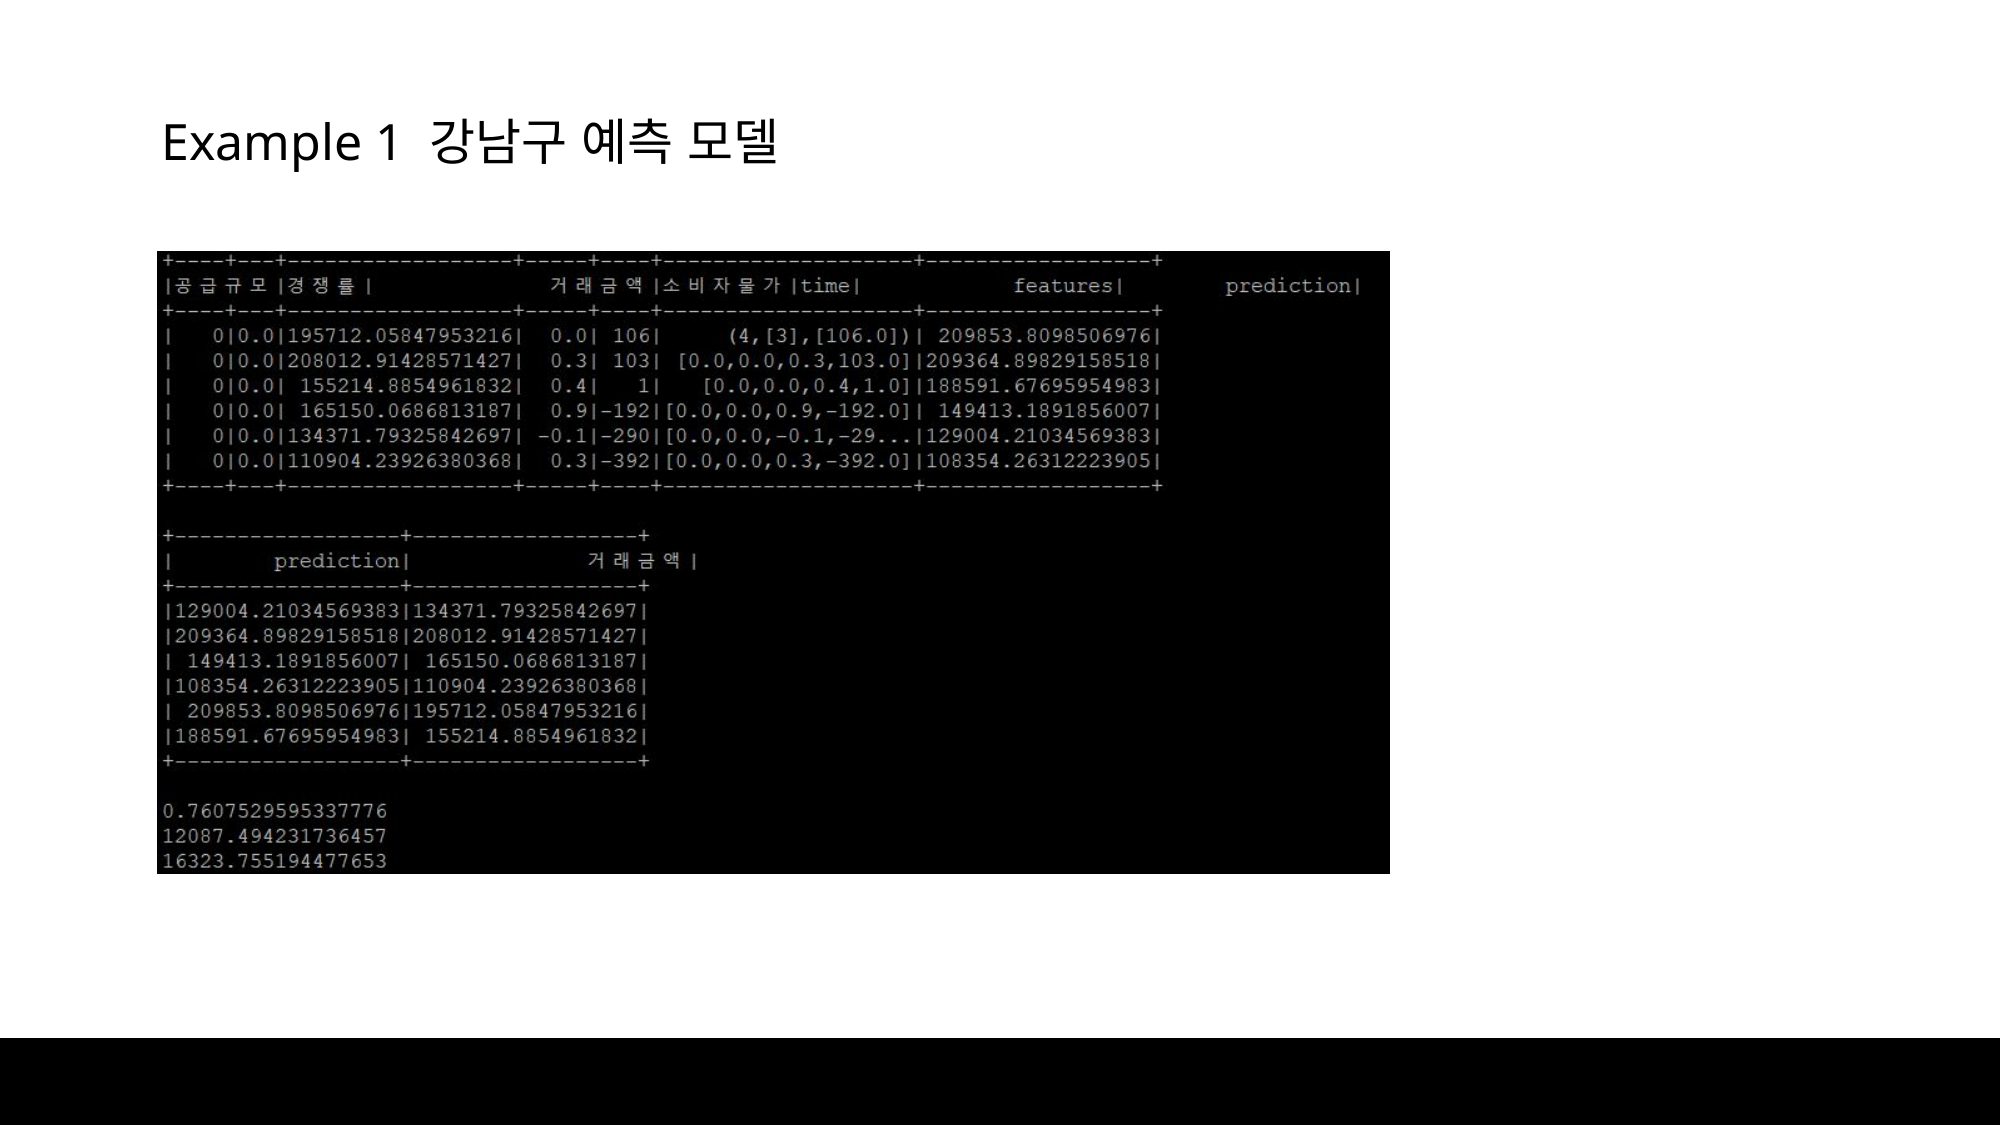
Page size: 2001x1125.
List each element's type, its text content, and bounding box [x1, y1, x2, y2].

picture [157, 251, 1390, 874]
text_box Example 1 강남구 예측 모델 [146, 102, 1050, 178]
text_box [0, 1038, 2000, 1125]
